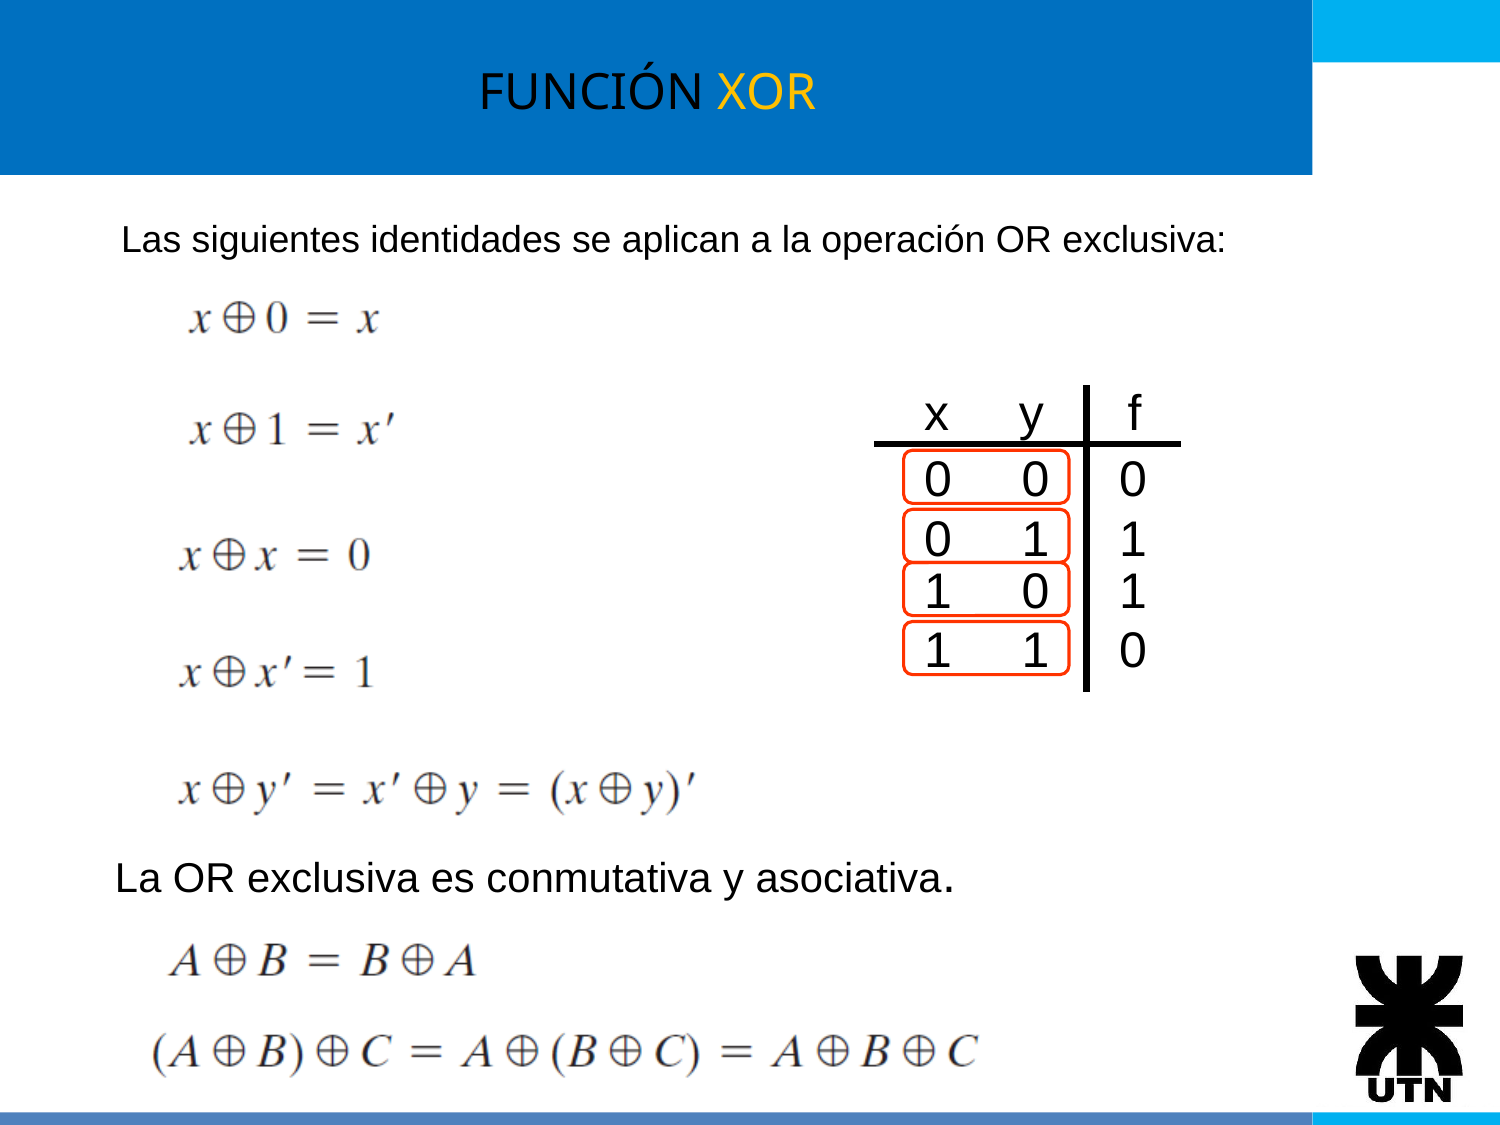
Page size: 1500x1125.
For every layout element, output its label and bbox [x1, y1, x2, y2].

picture [164, 762, 711, 825]
picture [156, 532, 390, 582]
picture [1316, 940, 1500, 1107]
picture [153, 917, 506, 1006]
picture [161, 644, 396, 704]
picture [165, 284, 416, 362]
text_box [0, 0, 1500, 1125]
text_box [873, 373, 1194, 693]
picture [164, 408, 405, 460]
picture [135, 1013, 1001, 1101]
